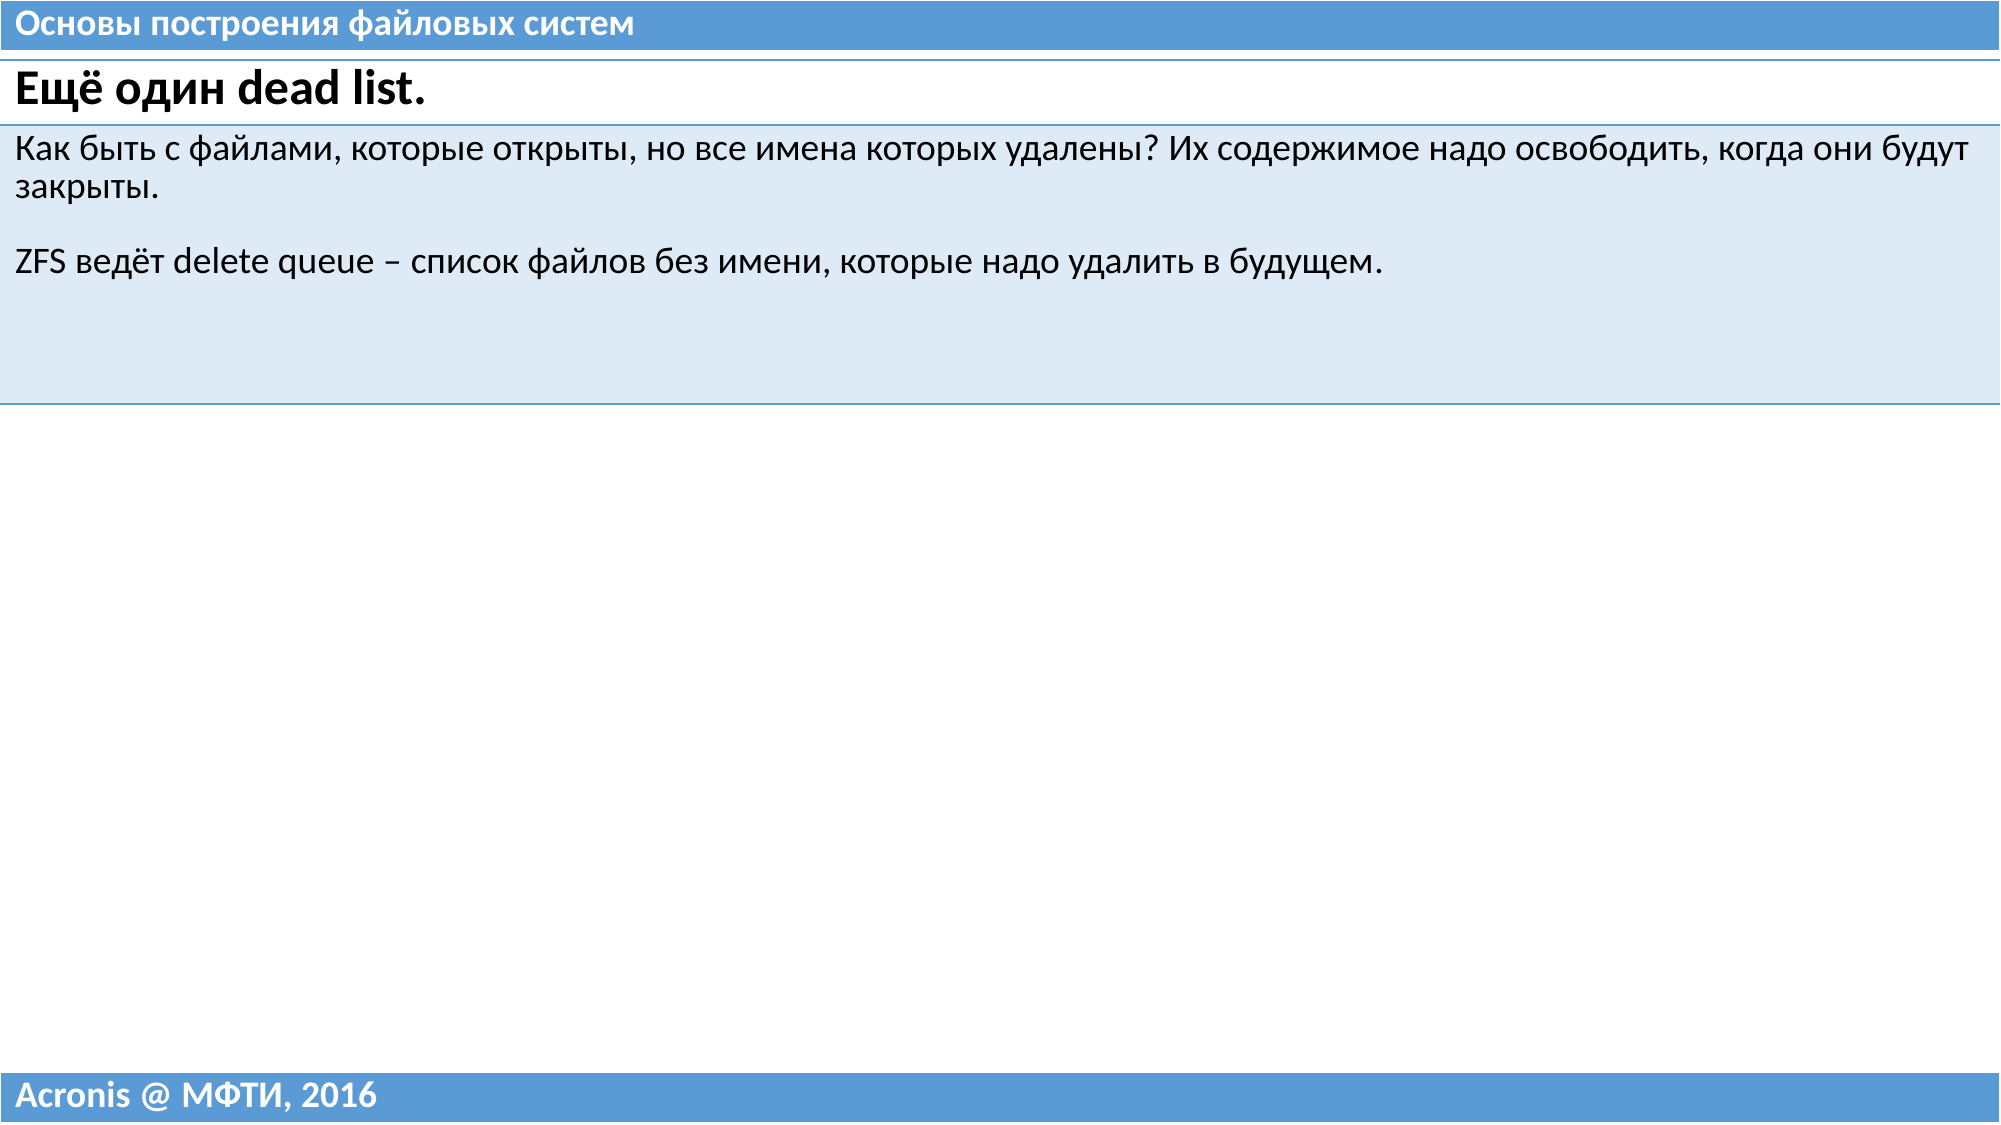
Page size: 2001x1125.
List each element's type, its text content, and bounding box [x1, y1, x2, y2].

table_cell Как быть с файлами, которые открыты, но все имена которых удалены? Их содержимое надо освободить, когда они будут закрыты. ZFS ведёт delete queue – список файлов без имени, которые надо удалить в будущем. [0, 126, 2000, 403]
table_header Ещё один dead list. [0, 61, 2000, 124]
table_header Основы построения файловых систем [1, 1, 1999, 50]
table_header Acronis @ МФТИ, 2016 [1, 1073, 1999, 1122]
